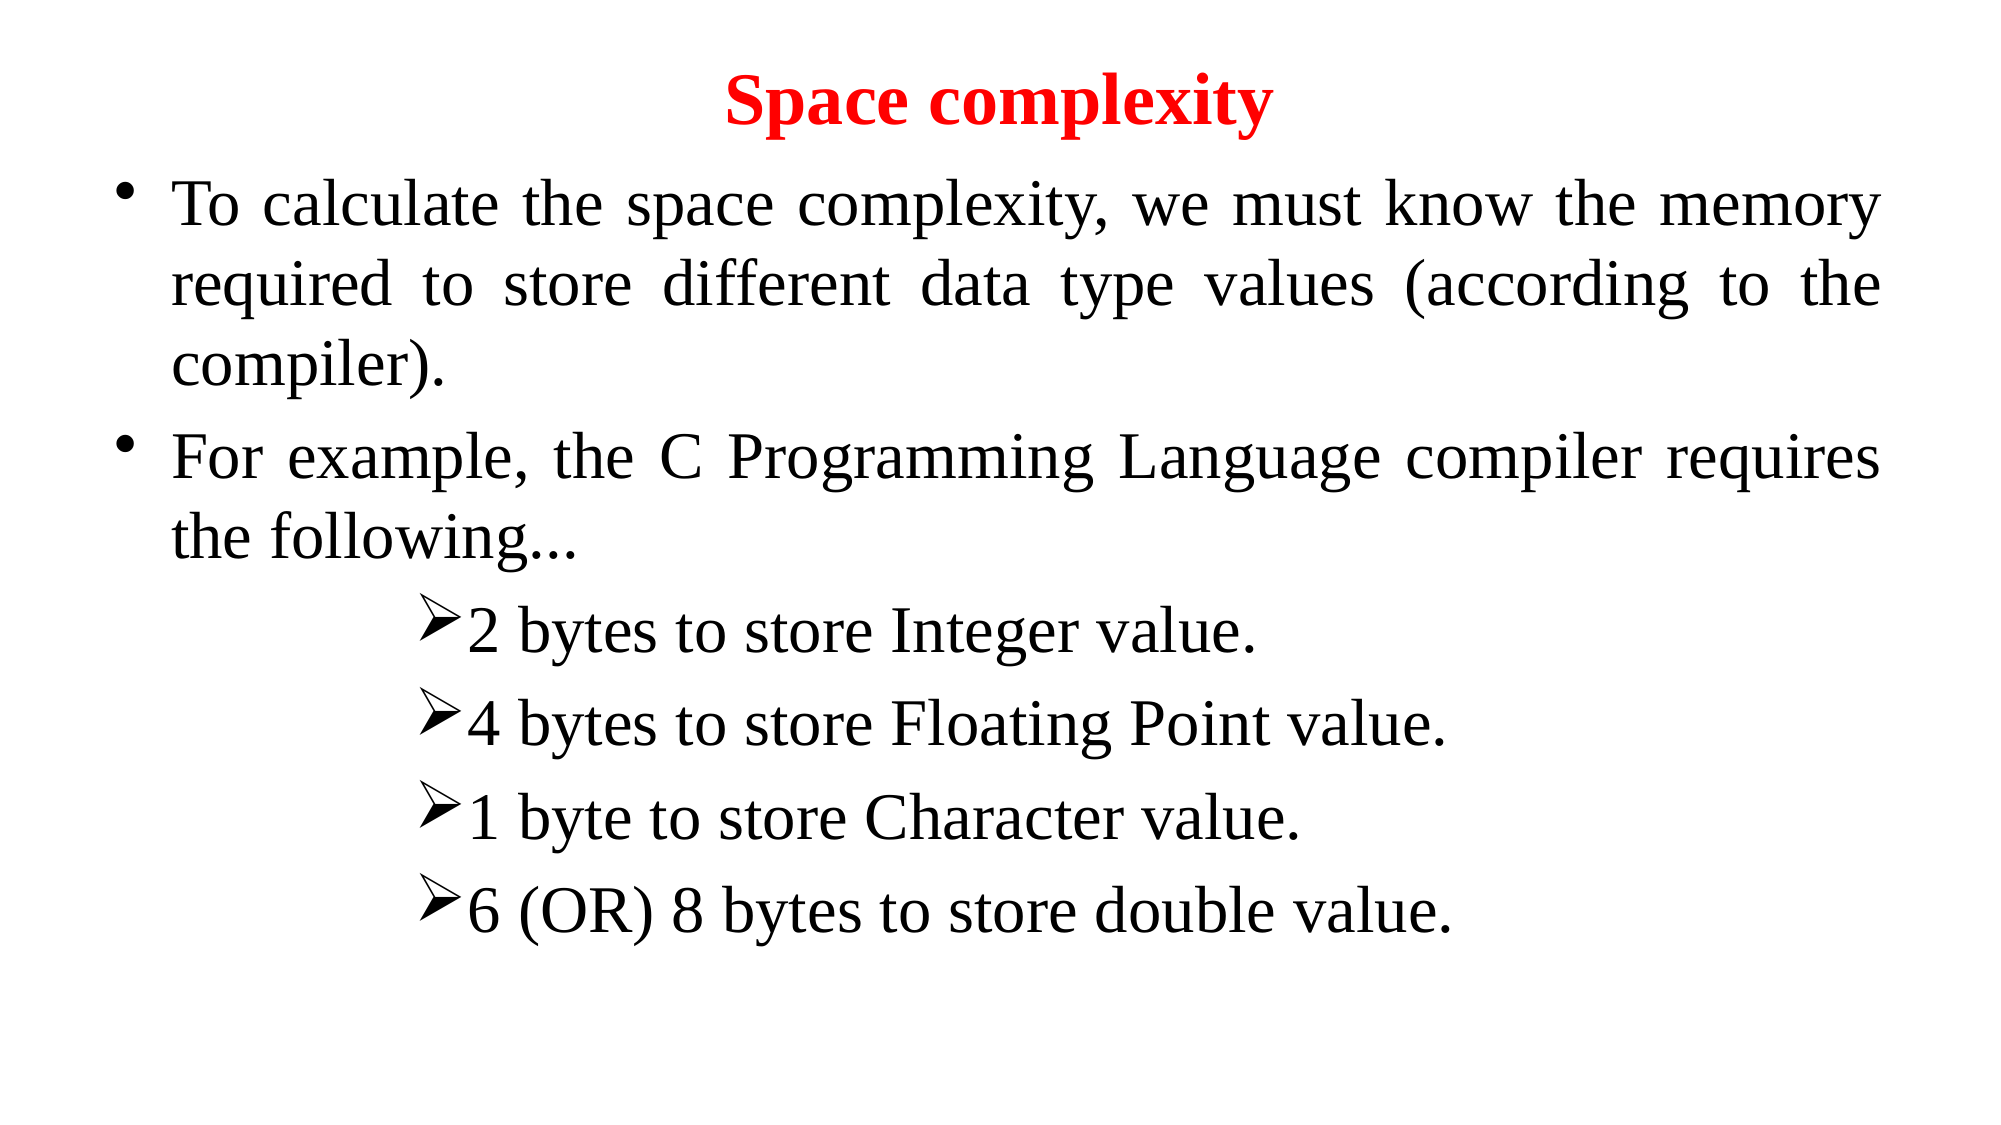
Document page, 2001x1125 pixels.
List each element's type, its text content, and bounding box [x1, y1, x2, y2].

title Space complexity [99, 42, 1901, 147]
list To calculate the space complexity, we must know the memory required to store different data type values (according to the compiler). For example, the C Programming Language compiler requires the following... 2 bytes to store Integer value. 4 bytes to store Floating Point value. 1 byte to store Character value. 6 (OR) 8 bytes to store double value. [99, 150, 1901, 1036]
